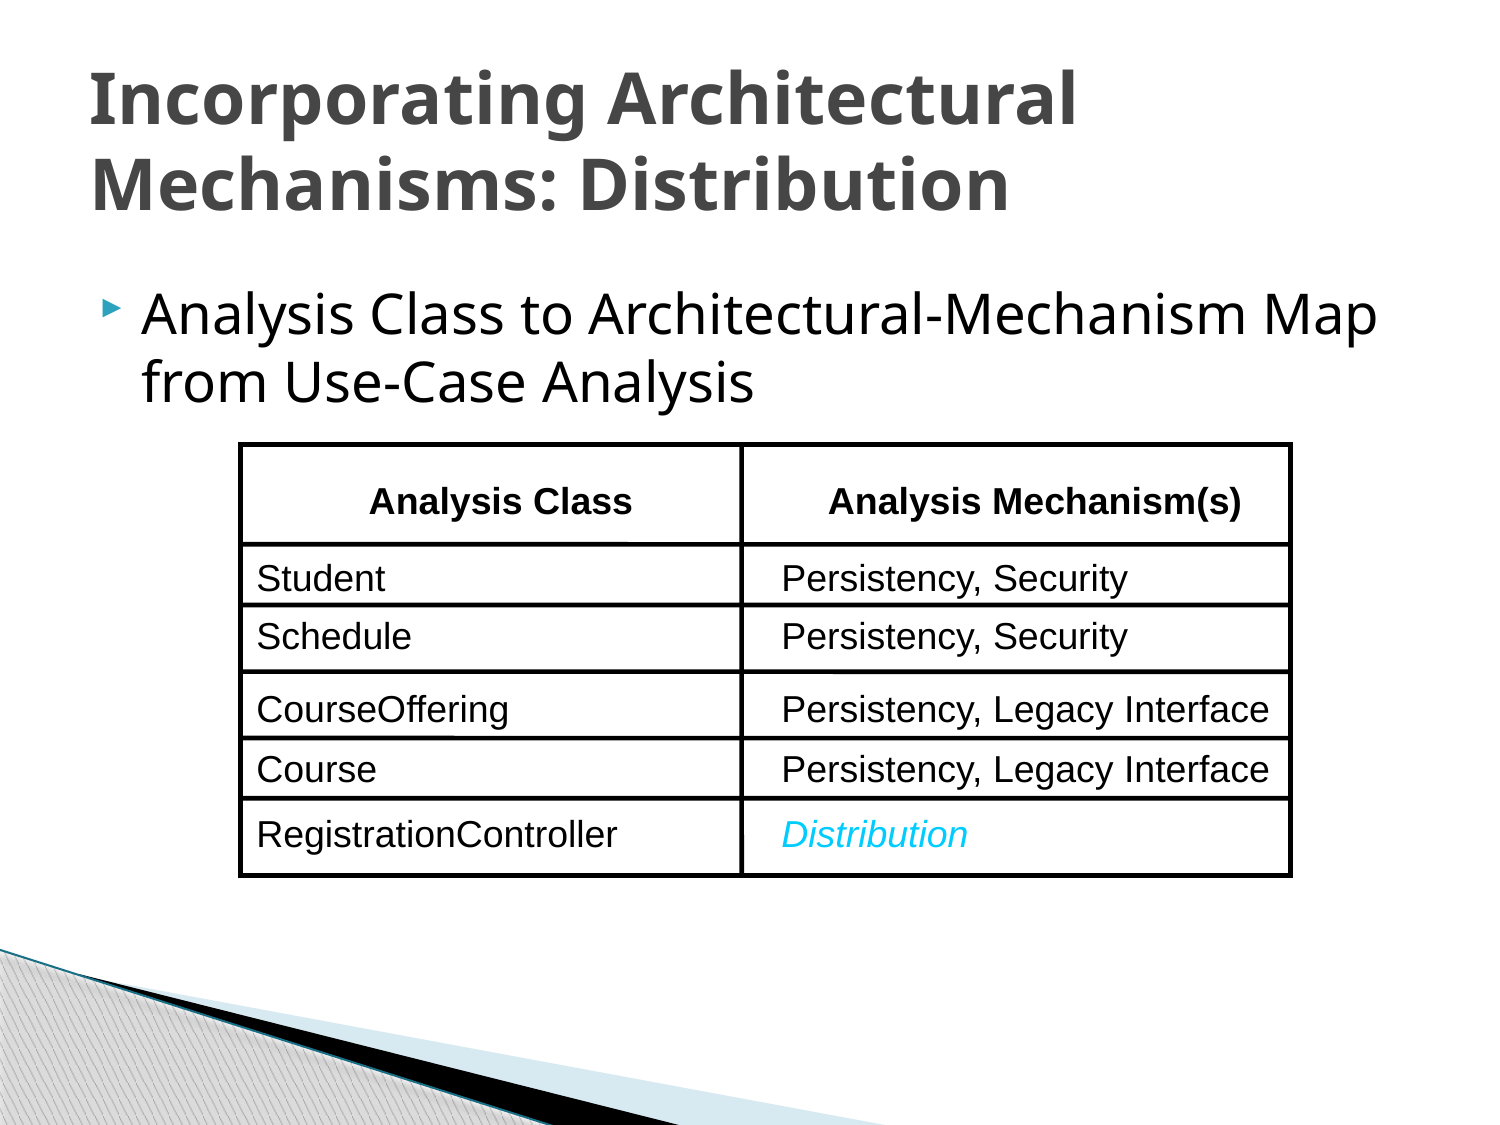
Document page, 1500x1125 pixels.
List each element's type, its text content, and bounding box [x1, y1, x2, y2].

title Incorporating Architectural Mechanisms: Distribution [75, 45, 1425, 233]
text_box Persistency, Security [766, 604, 1205, 665]
list Analysis Class to Architectural-Mechanism Map from Use-Case Analysis [66, 271, 1417, 1014]
text_box Schedule [241, 604, 555, 665]
text_box [188, 1014, 542, 1125]
text_box [0, 953, 66, 975]
